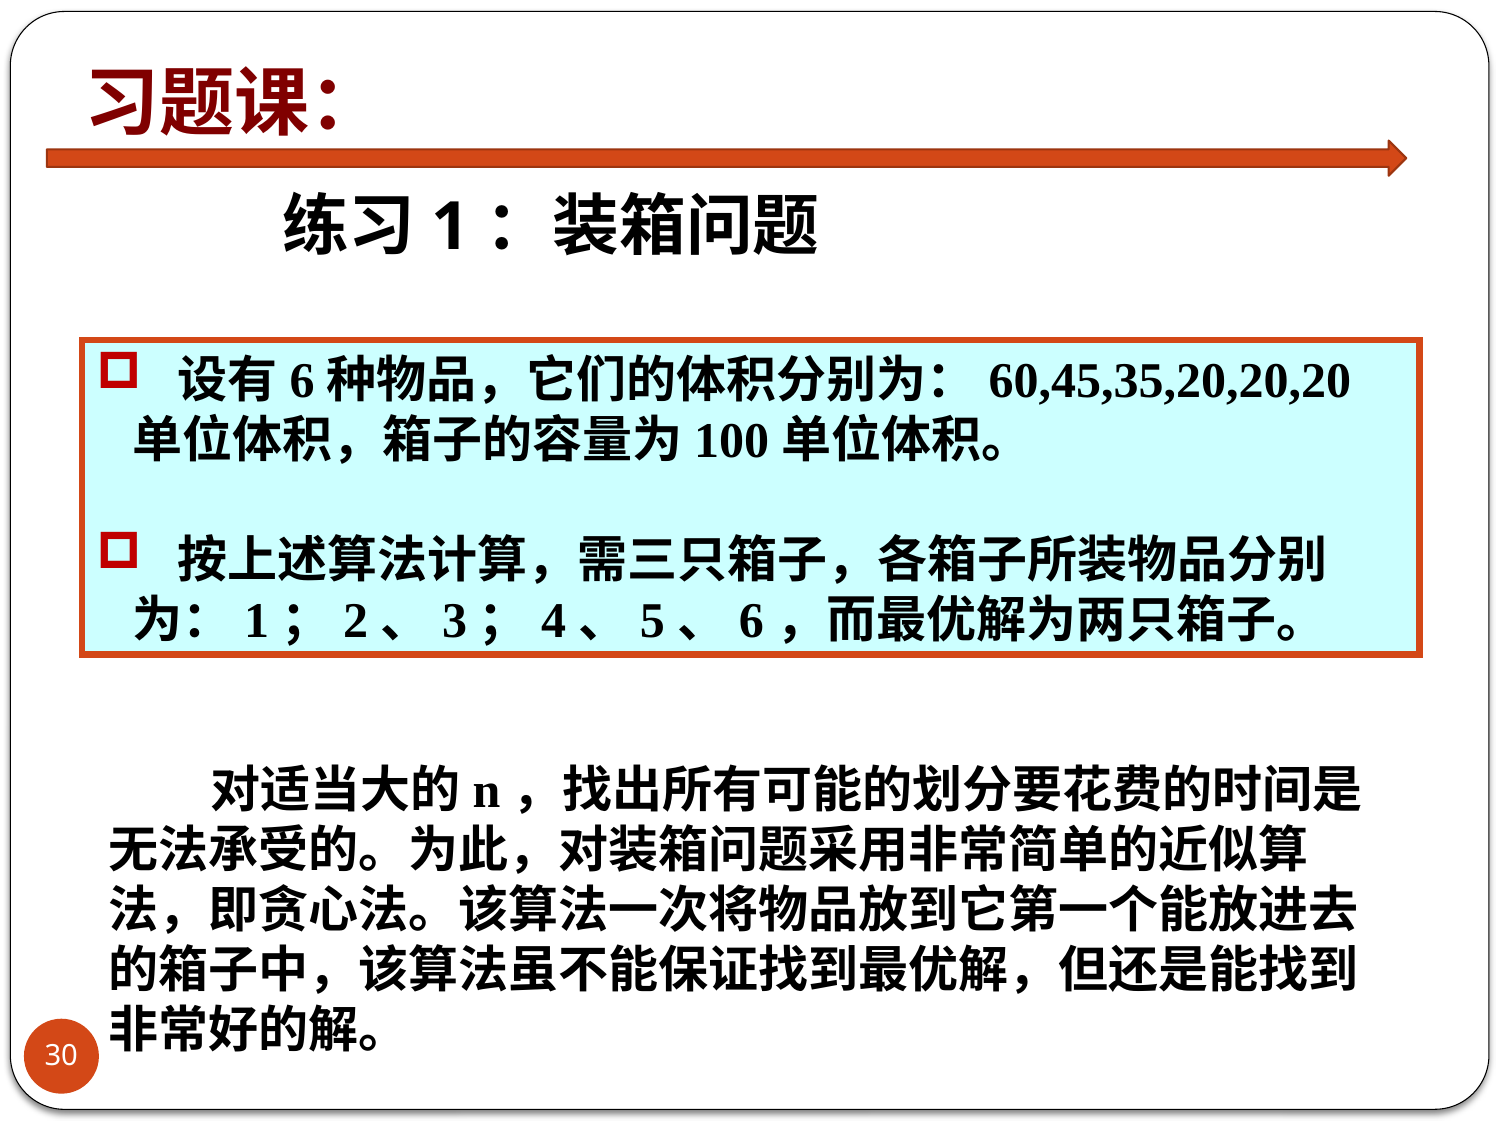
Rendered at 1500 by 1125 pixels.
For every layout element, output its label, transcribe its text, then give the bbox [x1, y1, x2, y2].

text_box 设有6种物品，它们的体积分别为：60,45,35,20,20,20单位体积，箱子的容量为100单位体积。 按上述算法计算，需三只箱子，各箱子所装物品分别为：1；2、3；4、5、6，而最优解为两只箱子。 [81, 339, 1420, 655]
text_box 对适当大的n，找出所有可能的划分要花费的时间是无法承受的。为此，对装箱问题采用非常简单的近似算法，即贪心法。该算法一次将物品放到它第一个能放进去的箱子中，该算法虽不能保证找到最优解，但还是能找到非常好的解。 [93, 749, 1407, 1065]
text_box 练习1：装箱问题 [93, 175, 1008, 271]
text_box [45, 139, 1408, 177]
slide_number 30 [23, 1018, 98, 1094]
text_box 习题课： [70, 46, 668, 148]
